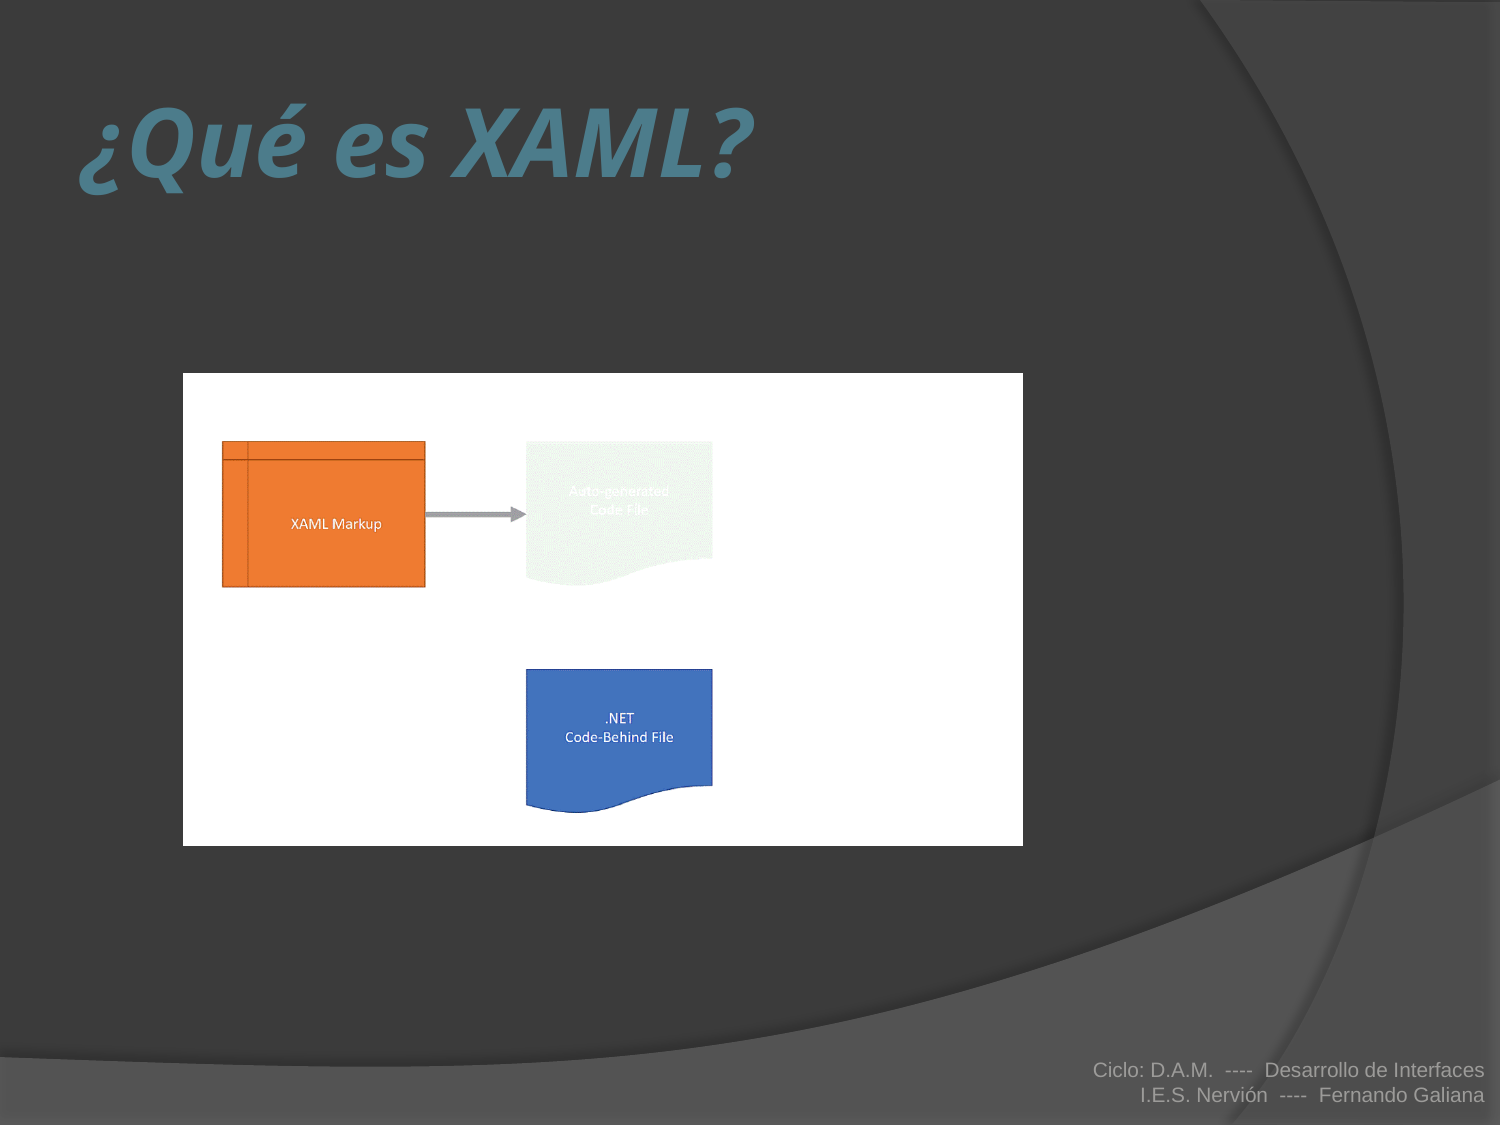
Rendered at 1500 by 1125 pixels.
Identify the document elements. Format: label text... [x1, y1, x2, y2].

text_box Ciclo: D.A.M. ---- Desarrollo de Interfaces I.E.S. Nervión ---- Fernando Galiana [1009, 1046, 1485, 1107]
picture [182, 373, 1024, 847]
title ¿Qué es XAML? [75, 45, 1300, 233]
